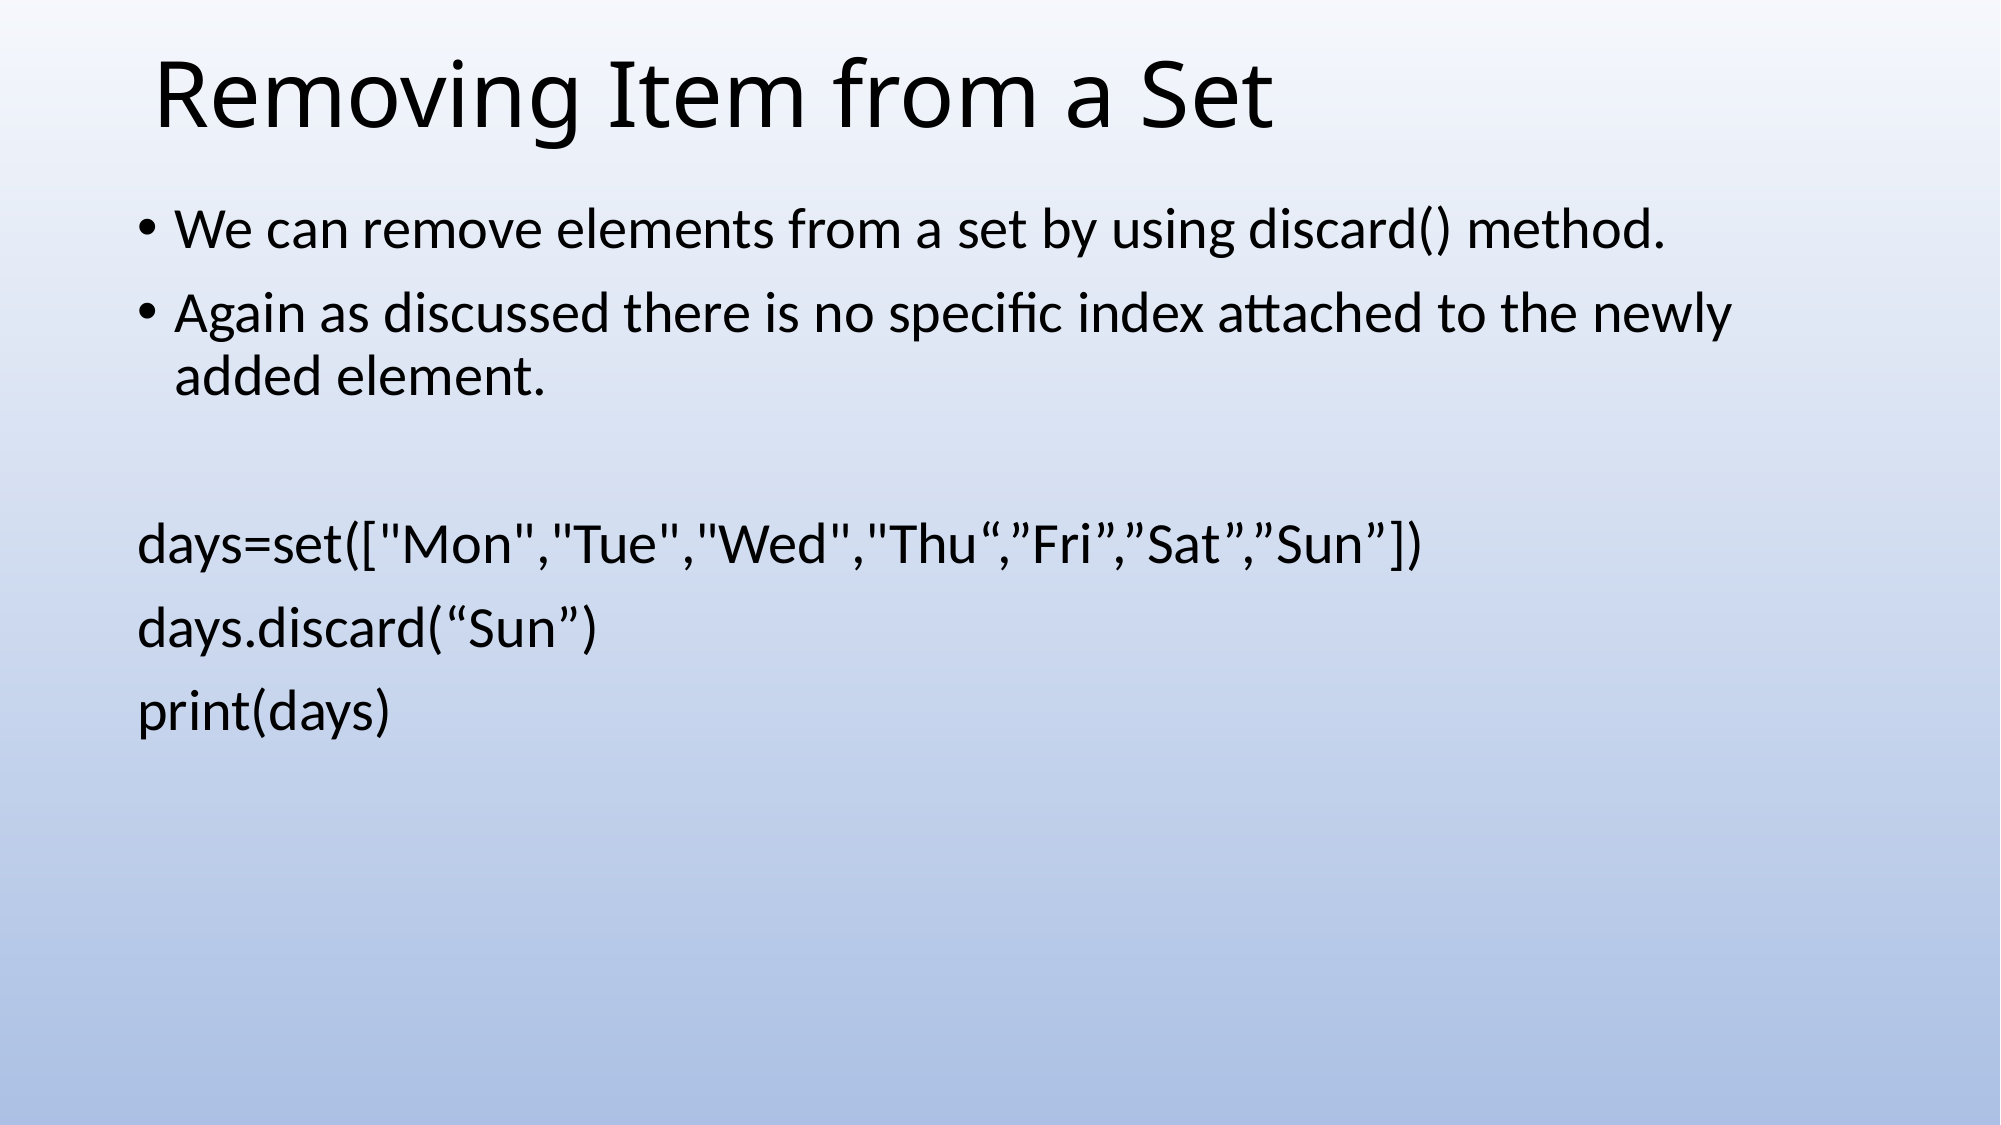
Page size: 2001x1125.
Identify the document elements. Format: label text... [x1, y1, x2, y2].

list We can remove elements from a set by using discard() method. Again as discussed there is no specific index attached to the newly added element. days=set(["Mon","Tue","Wed","Thu“,”Fri”,”Sat”,”Sun”]) days.discard(“Sun”) print(days) [122, 191, 1877, 940]
title Removing Item from a Set [137, 39, 1863, 157]
